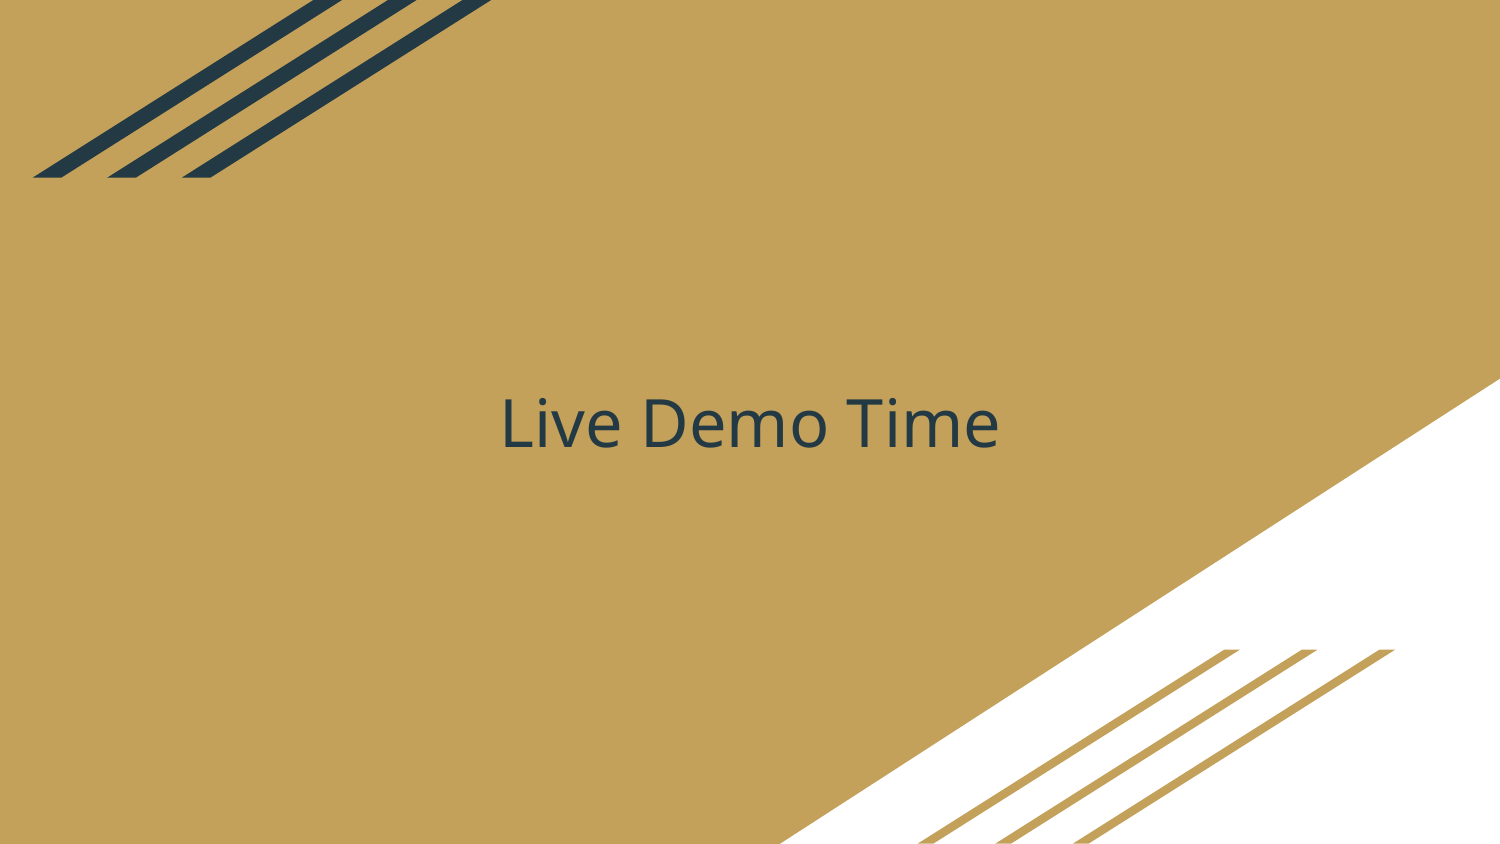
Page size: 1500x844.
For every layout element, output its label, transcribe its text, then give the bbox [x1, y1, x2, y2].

title Live Demo Time [309, 286, 1192, 557]
